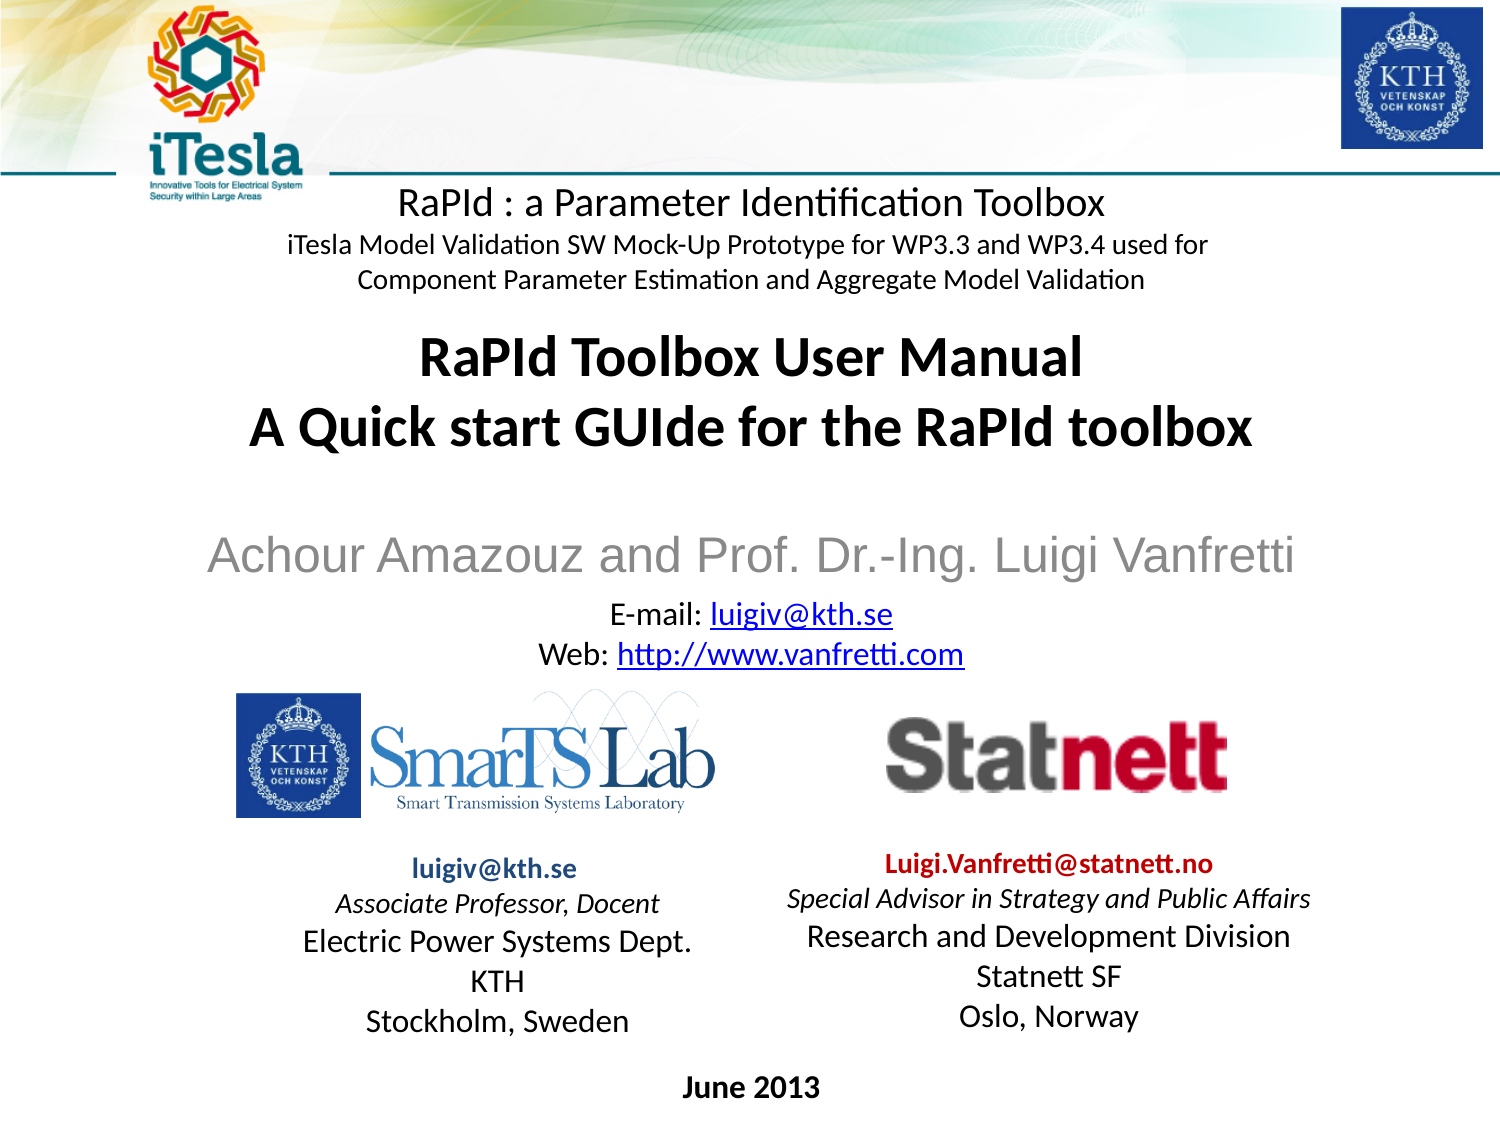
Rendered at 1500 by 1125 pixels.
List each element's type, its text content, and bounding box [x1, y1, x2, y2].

picture [0, 0, 1500, 203]
subtitle Achour Amazouz and Prof. Dr.-Ing. Luigi Vanfretti [1, 515, 1500, 586]
text_box June 2013 [0, 1058, 1500, 1125]
title RaPId : a Parameter Identification Toolbox iTesla Model Validation SW Mock-Up Prototype for WP3.3 and WP3.4 used for Component Parameter Estimation and Aggregate Model Validation RaPId Toolbox User Manual A Quick start GUIde for the RaPId toolbox [114, 167, 1390, 409]
text_box Luigi.Vanfretti@statnett.no Special Advisor in Strategy and Public Affairs Research and Development Division Statnett SF Oslo, Norway [784, 837, 1329, 1001]
picture [886, 716, 1228, 793]
text_box luigiv@kth.se Associate Professor, Docent Electric Power Systems Dept. KTH Stockholm, Sweden [214, 843, 782, 1012]
text_box E-mail: luigiv@kth.se Web: http://www.vanfretti.com [1, 586, 1500, 681]
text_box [236, 664, 760, 846]
